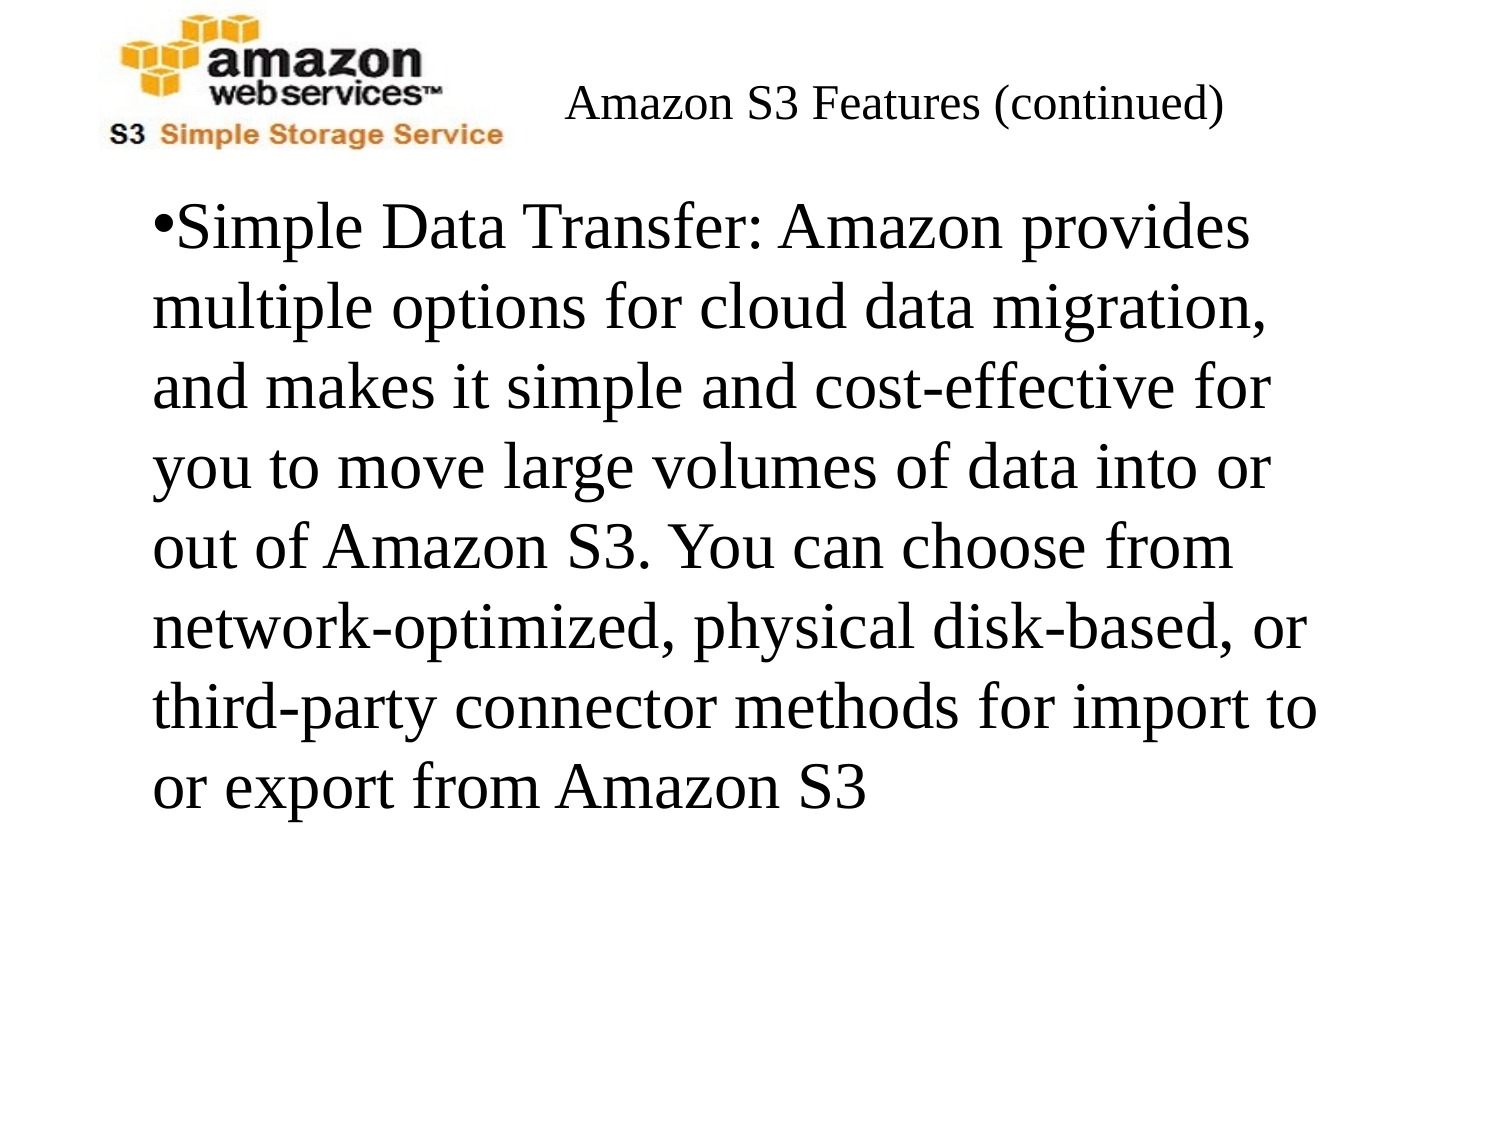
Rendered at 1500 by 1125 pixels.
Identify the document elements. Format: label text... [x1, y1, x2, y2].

text_box Simple Data Transfer: Amazon provides multiple options for cloud data migration, and makes it simple and cost-effective for you to move large volumes of data into or out of Amazon S3. You can choose from network-optimized, physical disk-based, or third-party connector methods for import to or export from Amazon S3 [137, 174, 1363, 830]
text_box Amazon S3 Features (continued) [516, 62, 1313, 138]
picture [99, 0, 513, 176]
